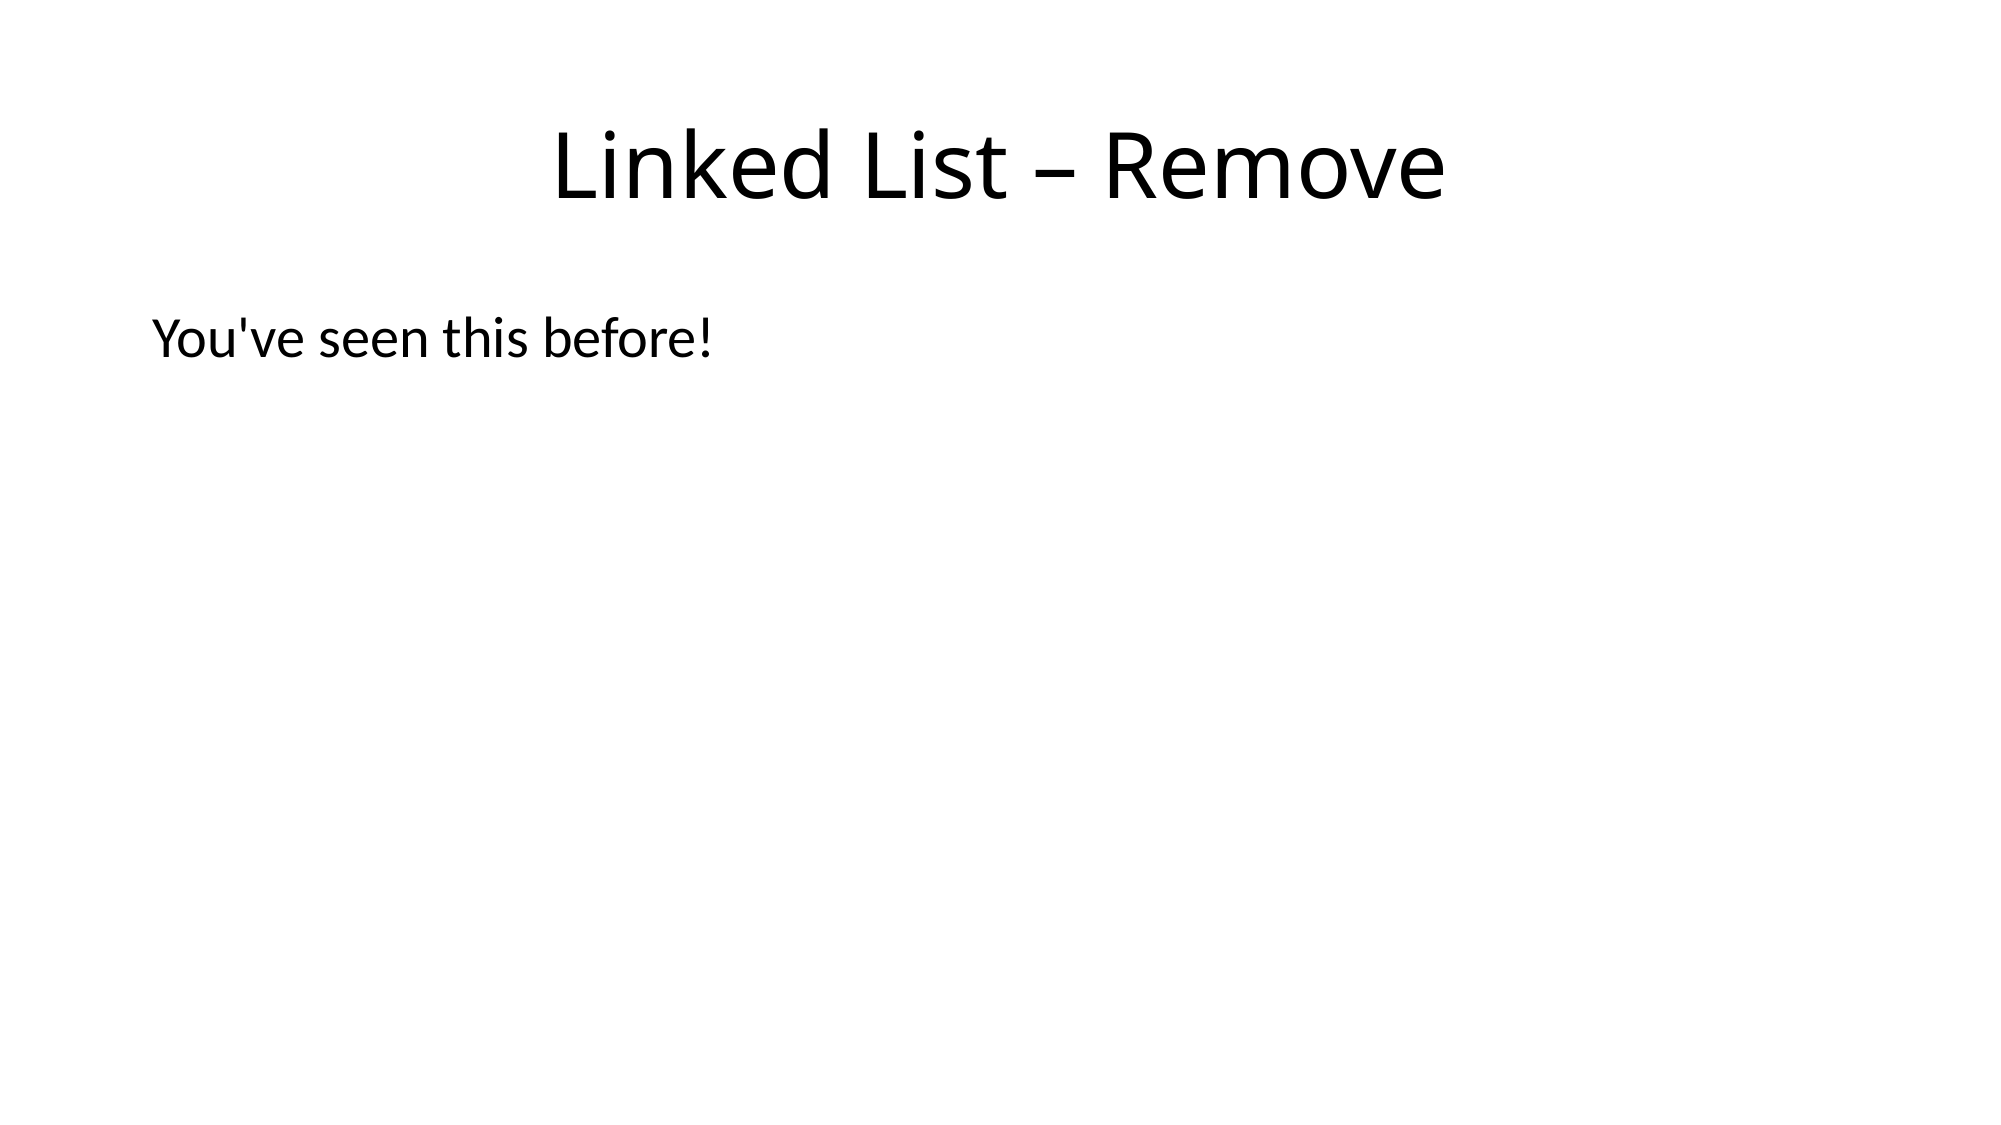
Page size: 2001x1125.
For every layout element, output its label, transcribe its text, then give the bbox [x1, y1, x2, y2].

title Linked List – Remove [137, 59, 1863, 278]
list You've seen this before! [137, 299, 1863, 1014]
